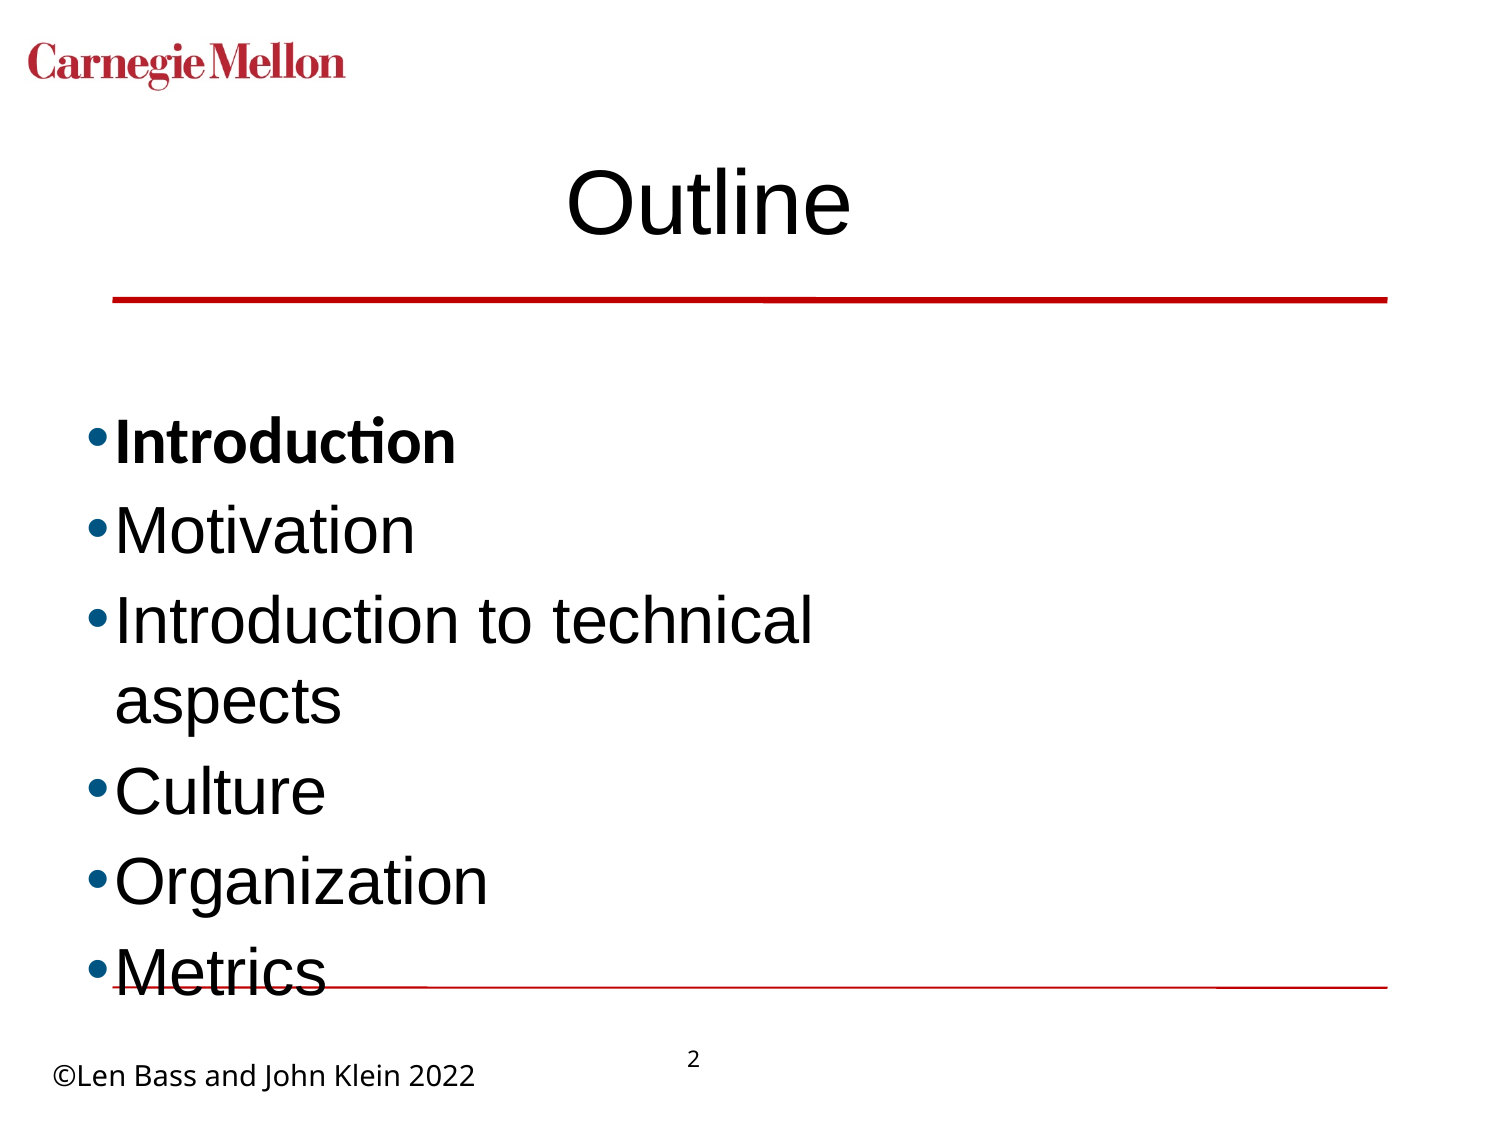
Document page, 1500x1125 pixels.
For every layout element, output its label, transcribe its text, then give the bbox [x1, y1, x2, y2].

title Outline [512, 102, 905, 292]
list Introduction Motivation Introduction to technical aspects Culture Organization Metrics [84, 384, 1041, 1035]
picture [24, 37, 349, 92]
